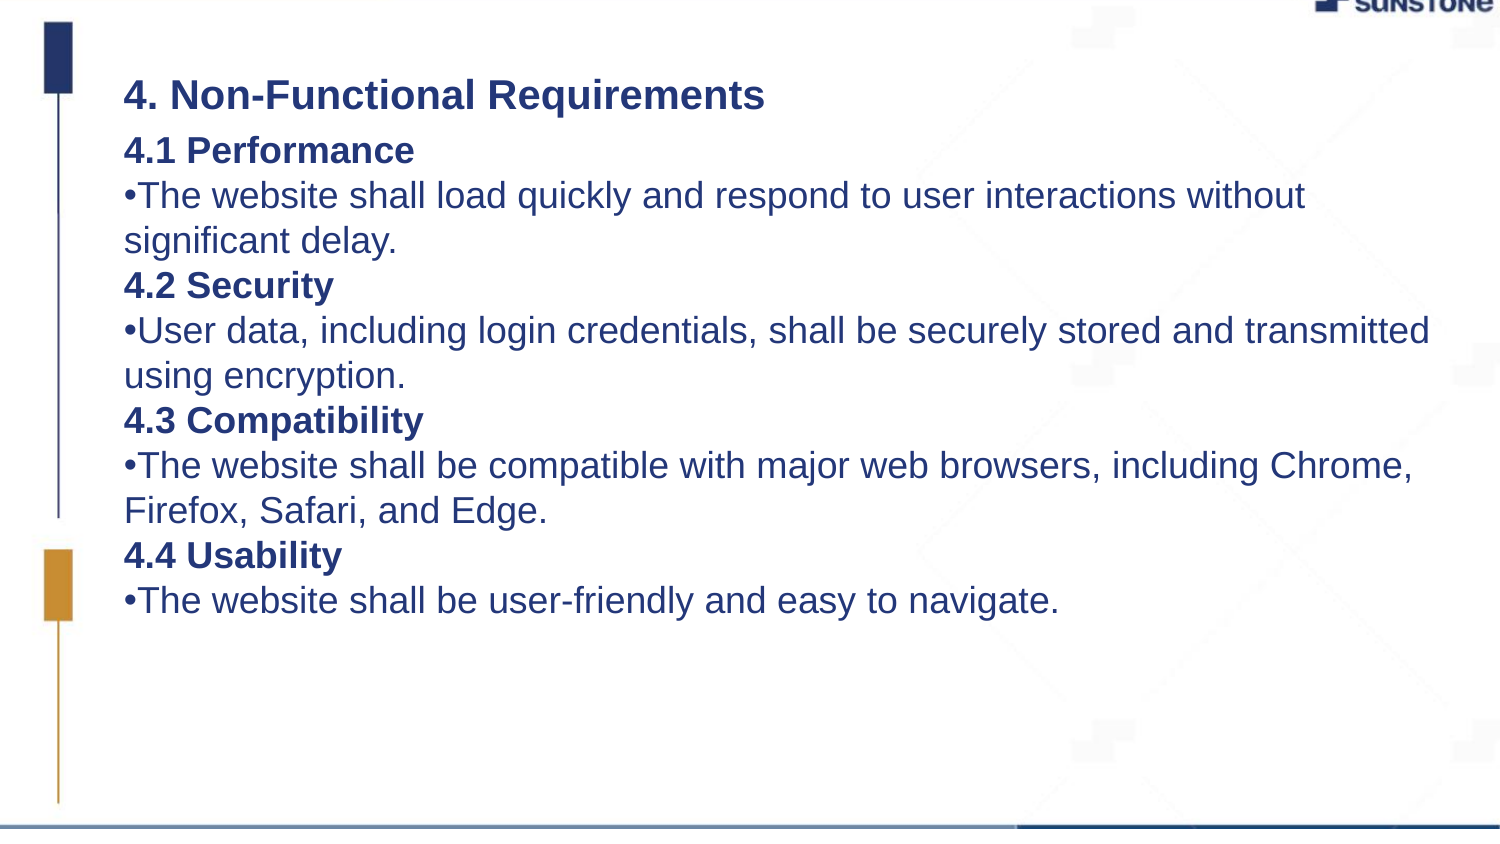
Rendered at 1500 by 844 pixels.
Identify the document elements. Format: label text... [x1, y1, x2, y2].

text_box [0, 0, 1500, 829]
text_box 4.1 Performance The website shall load quickly and respond to user interactions without significant delay. 4.2 Security User data, including login credentials, shall be securely stored and transmitted using encryption. 4.3 Compatibility The website shall be compatible with major web browsers, including Chrome, Firefox, Safari, and Edge. 4.4 Usability The website shall be user-friendly and easy to navigate. [123, 126, 1447, 622]
text_box 4. Non-Functional Requirements [123, 67, 809, 118]
